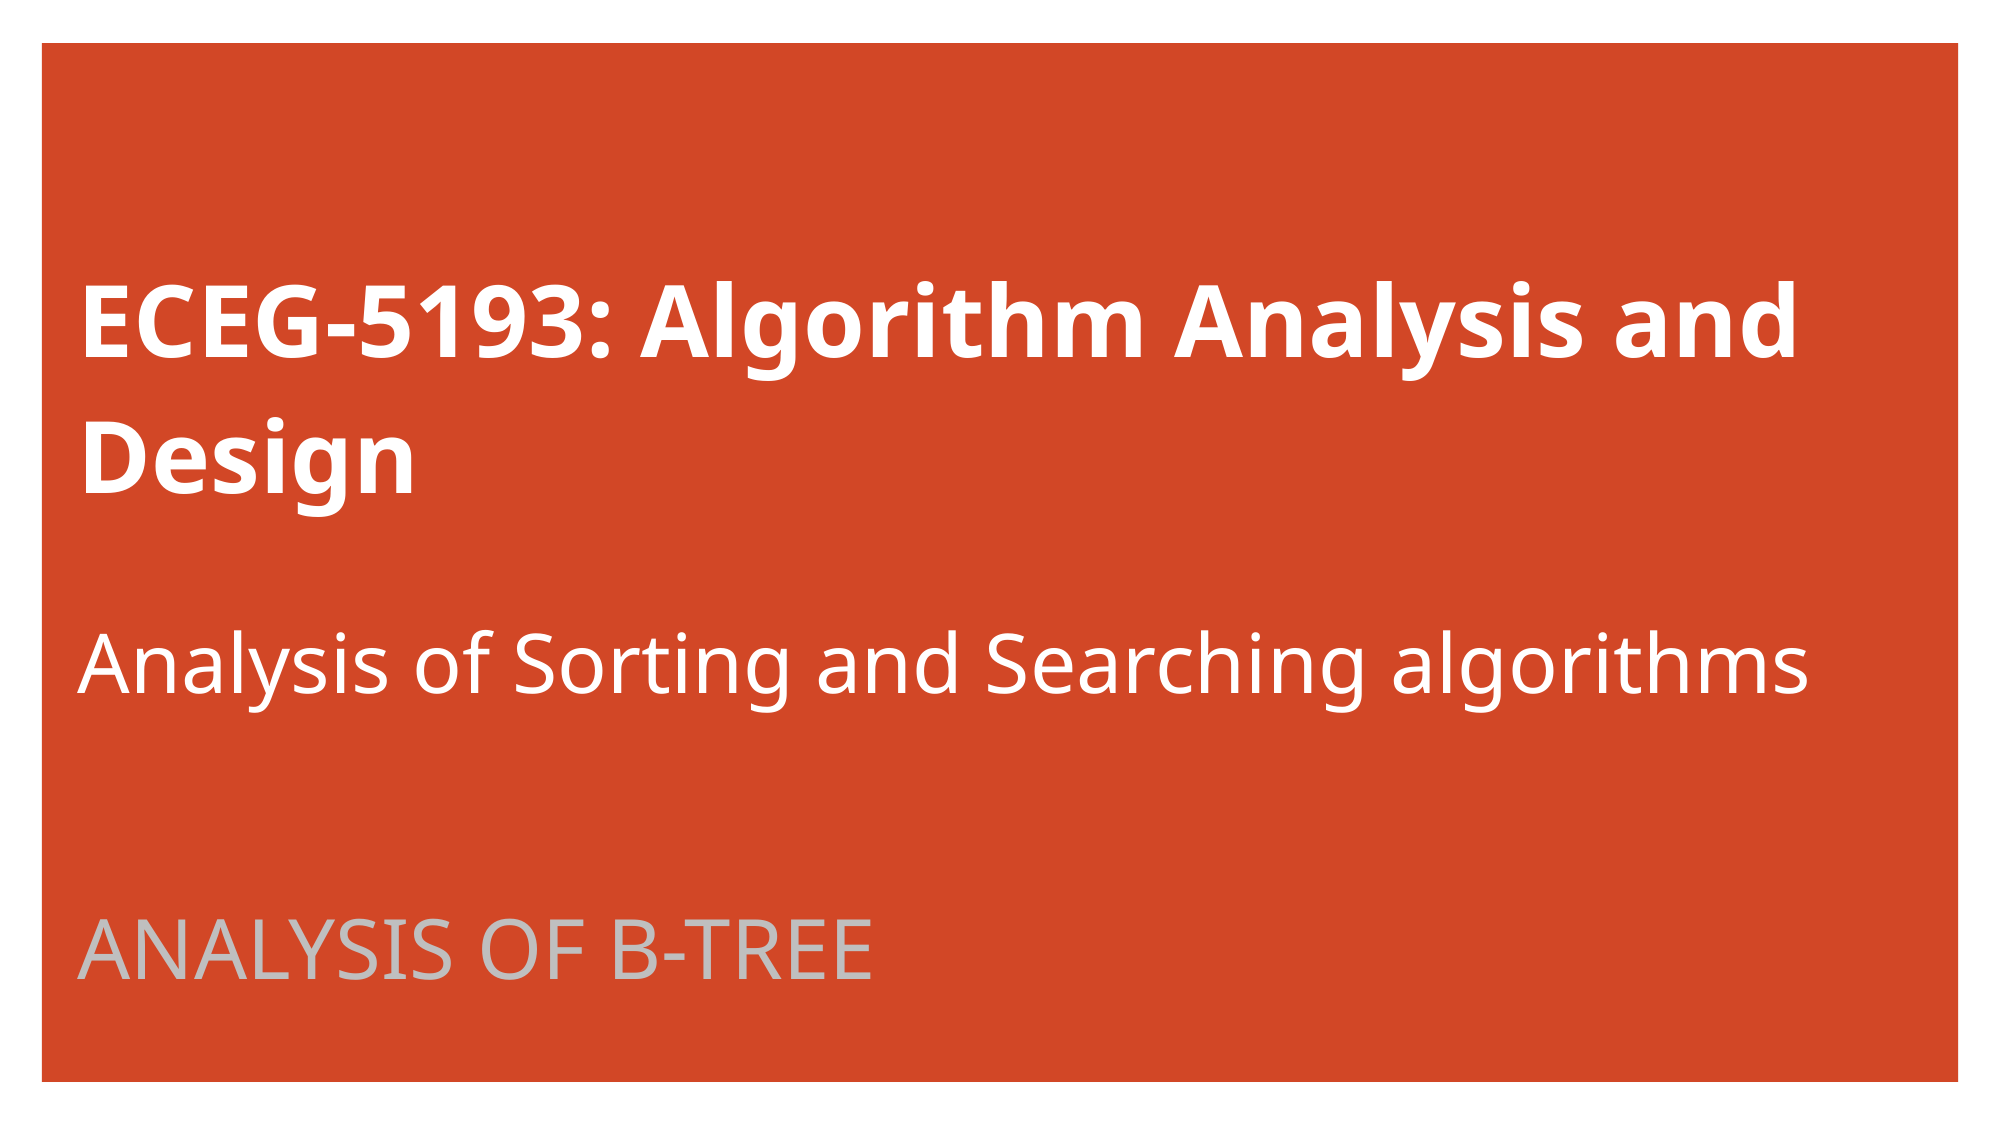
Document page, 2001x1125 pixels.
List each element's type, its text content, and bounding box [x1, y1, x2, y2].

title ECEG-5193: Algorithm Analysis and Design [62, 190, 1929, 541]
subtitle Analysis of Sorting and Searching algorithms [62, 541, 1938, 729]
text_box Analysis of B-Tree [62, 825, 1913, 1013]
